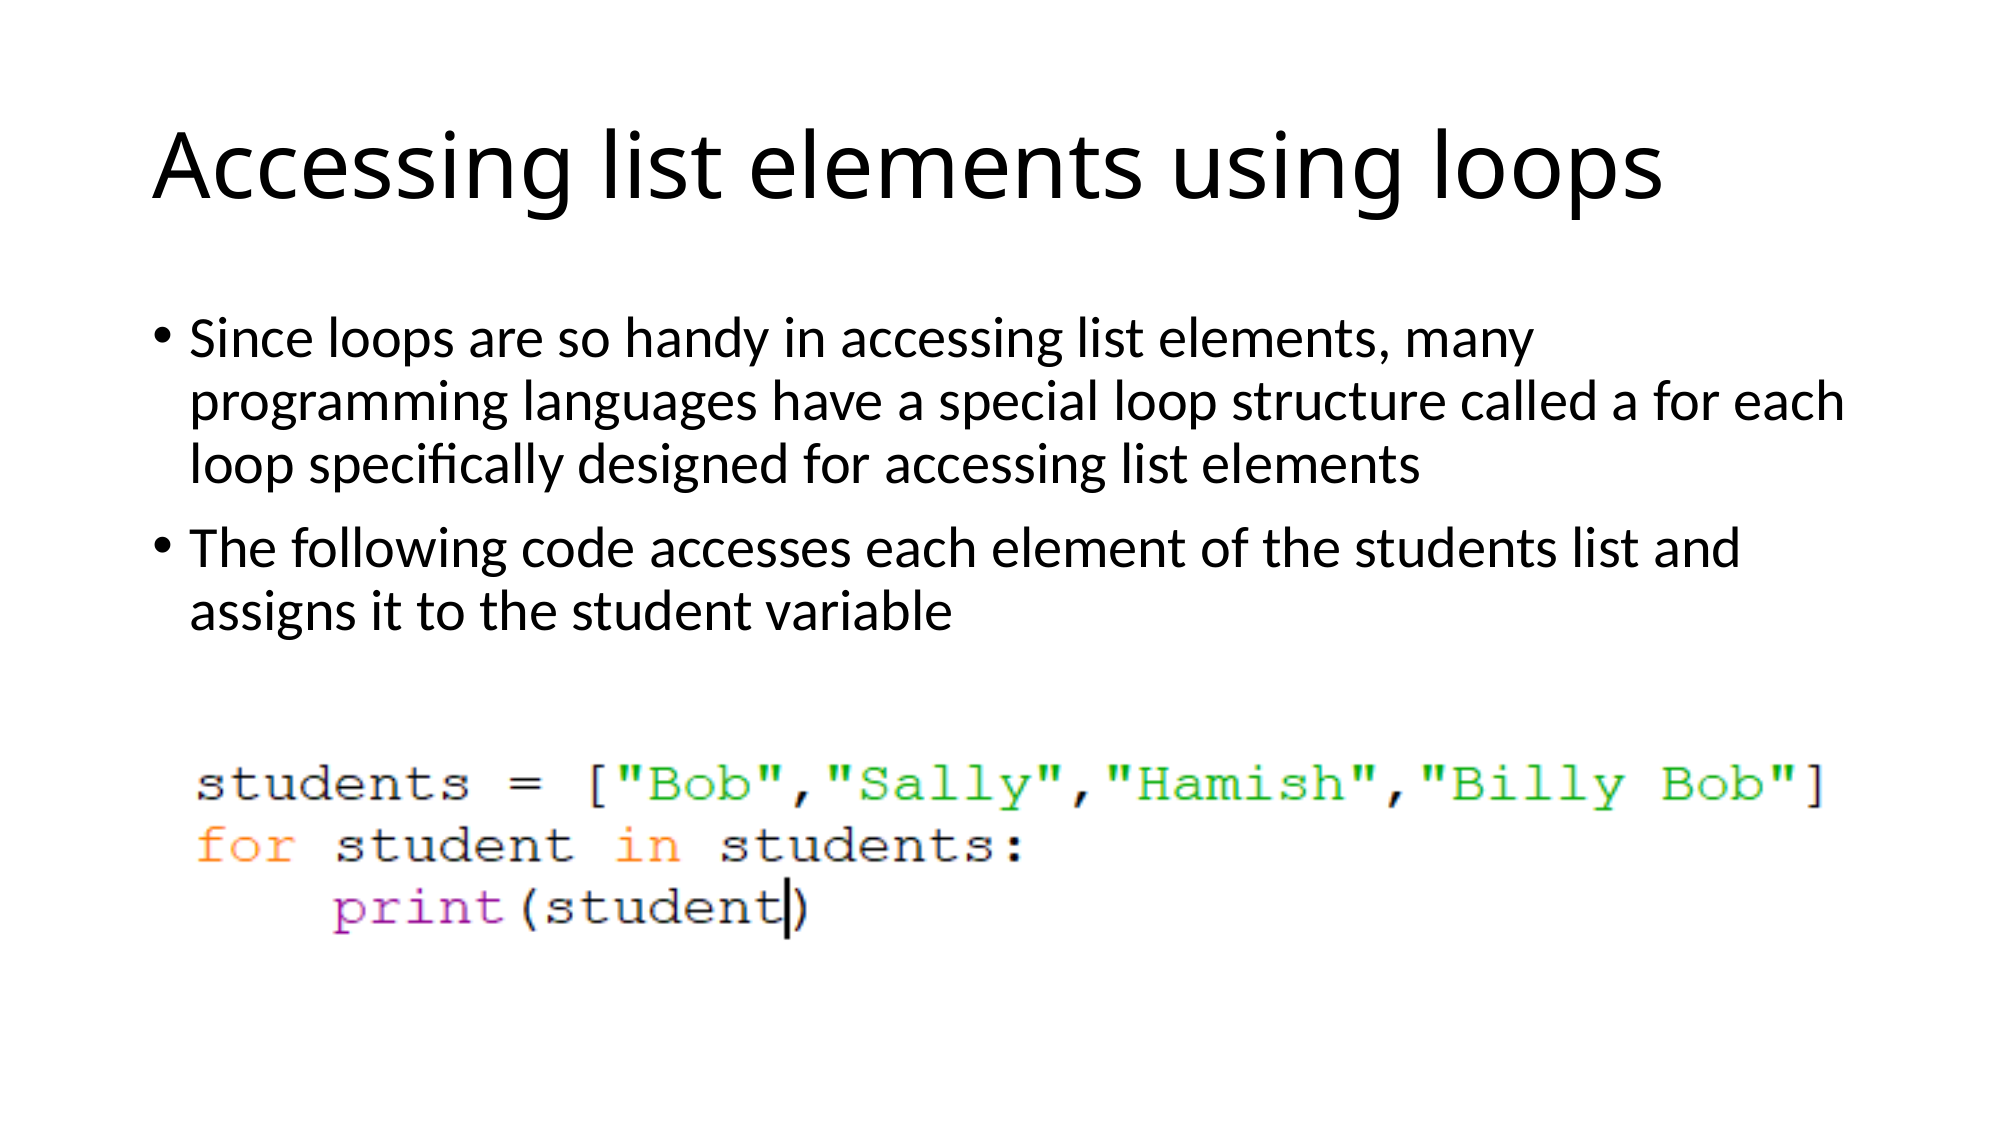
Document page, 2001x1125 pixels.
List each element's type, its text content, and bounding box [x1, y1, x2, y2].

list Since loops are so handy in accessing list elements, many programming languages have a special loop structure called a for each loop specifically designed for accessing list elements The following code accesses each element of the students list and assigns it to the student variable [137, 299, 1863, 1014]
picture [187, 704, 2001, 1014]
title Accessing list elements using loops [137, 59, 1863, 278]
